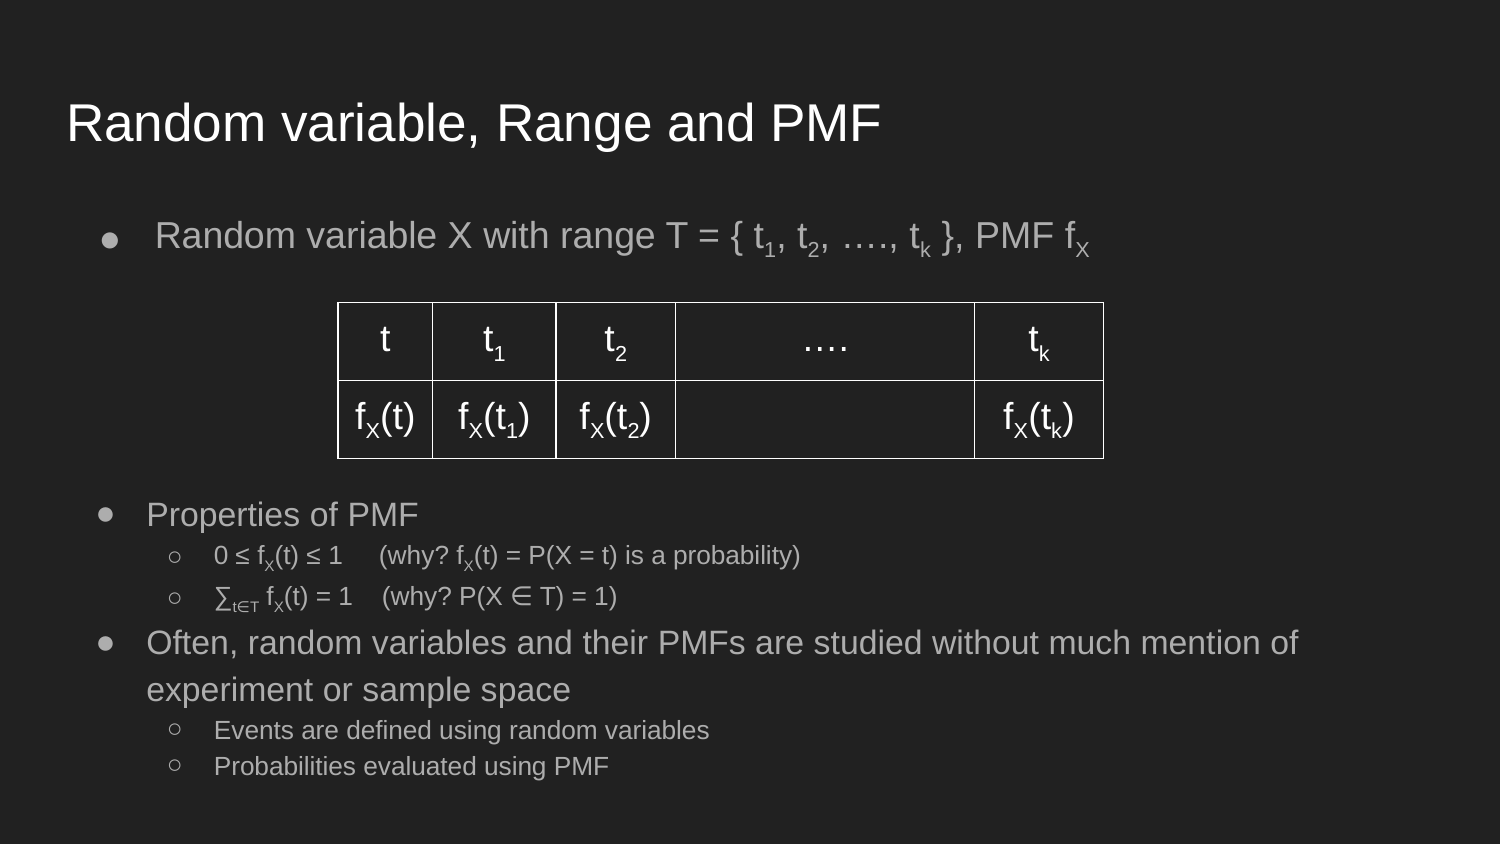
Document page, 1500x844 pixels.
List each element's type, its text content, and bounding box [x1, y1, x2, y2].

table_header …. [676, 303, 974, 380]
table_cell fX(t1) [433, 381, 555, 458]
title Random variable, Range and PMF [51, 72, 1449, 167]
table_cell fX(t) [339, 381, 432, 458]
list Random variable X with range T = { t1, t2, …., tk }, PMF fX [64, 191, 1463, 286]
table_cell fX(t2) [557, 381, 675, 458]
table_cell fX(tk) [975, 381, 1103, 458]
list Properties of PMF 0 ≤ fX(t) ≤ 1 (why? fX(t) = P(X = t) is a probability) ∑t∈T fX(t) = 1 (why? P(X ∈ T) = 1) Often, random variables and their PMFs are studied without much mention of experiment or sample space Events are defined using random variables Probabilities evaluated using PMF [63, 471, 1402, 798]
table_header t [339, 303, 432, 380]
table_header t2 [557, 303, 675, 380]
table_cell [676, 381, 974, 458]
table_header t1 [433, 303, 555, 380]
table_header tk [975, 303, 1103, 380]
